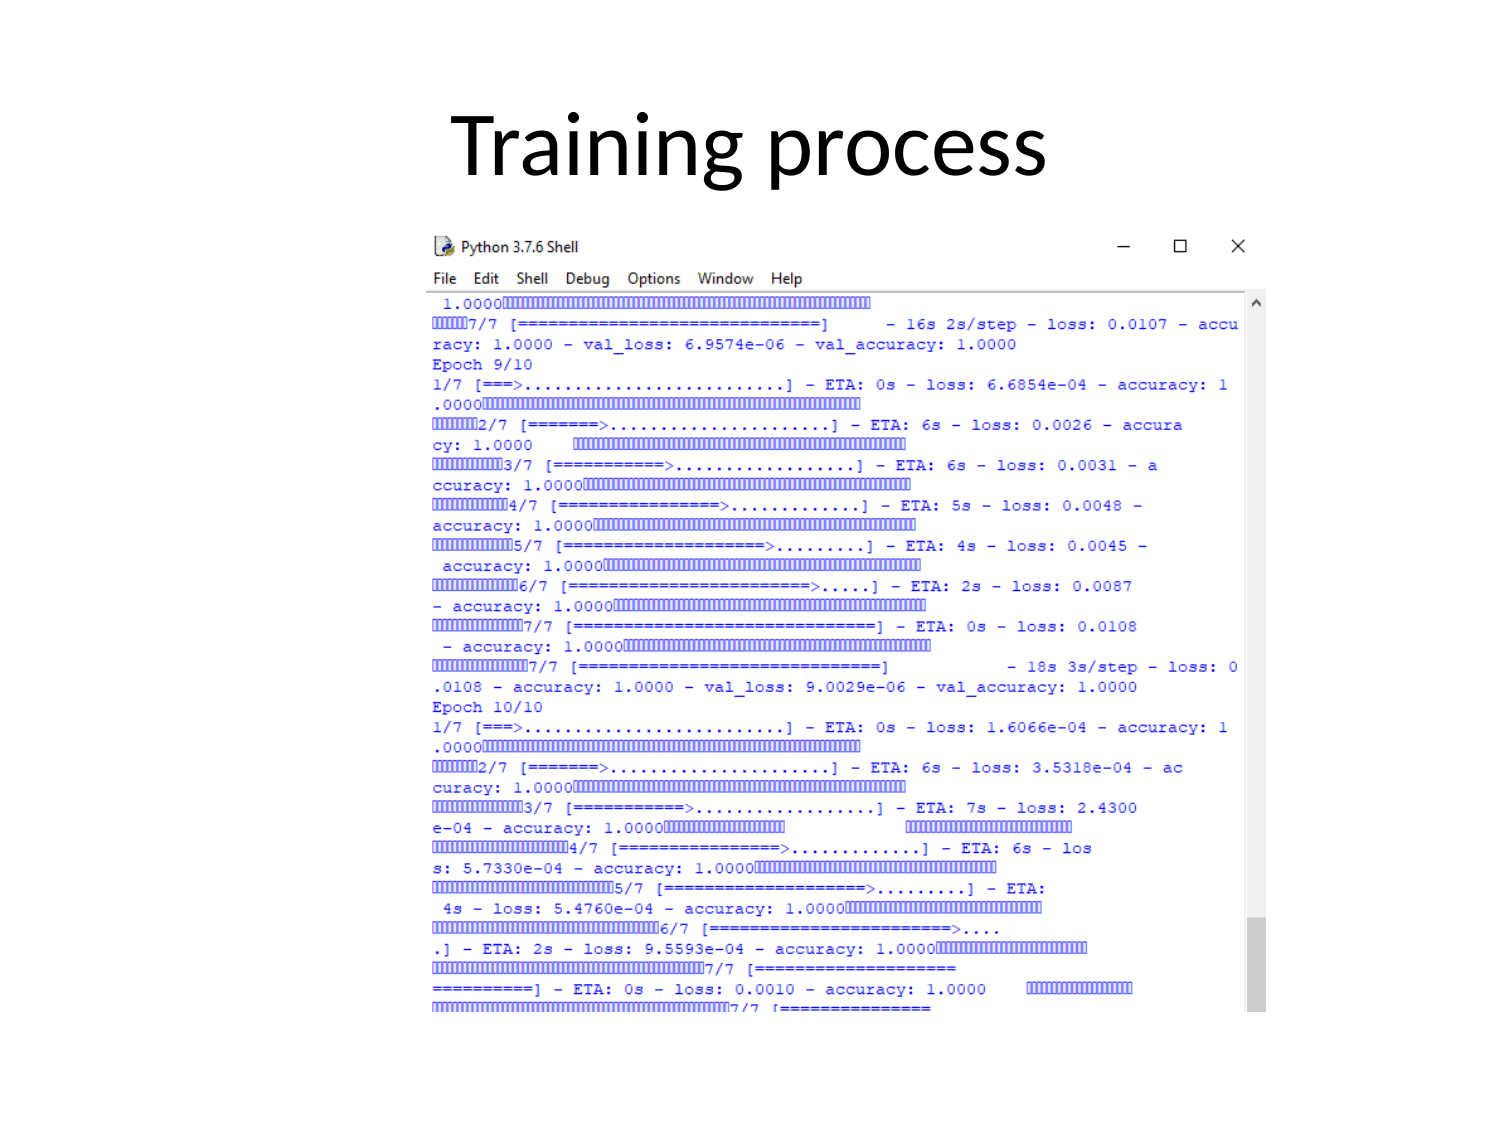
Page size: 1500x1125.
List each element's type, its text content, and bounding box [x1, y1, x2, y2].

picture [426, 231, 1266, 1012]
title Training process [75, 45, 1425, 233]
